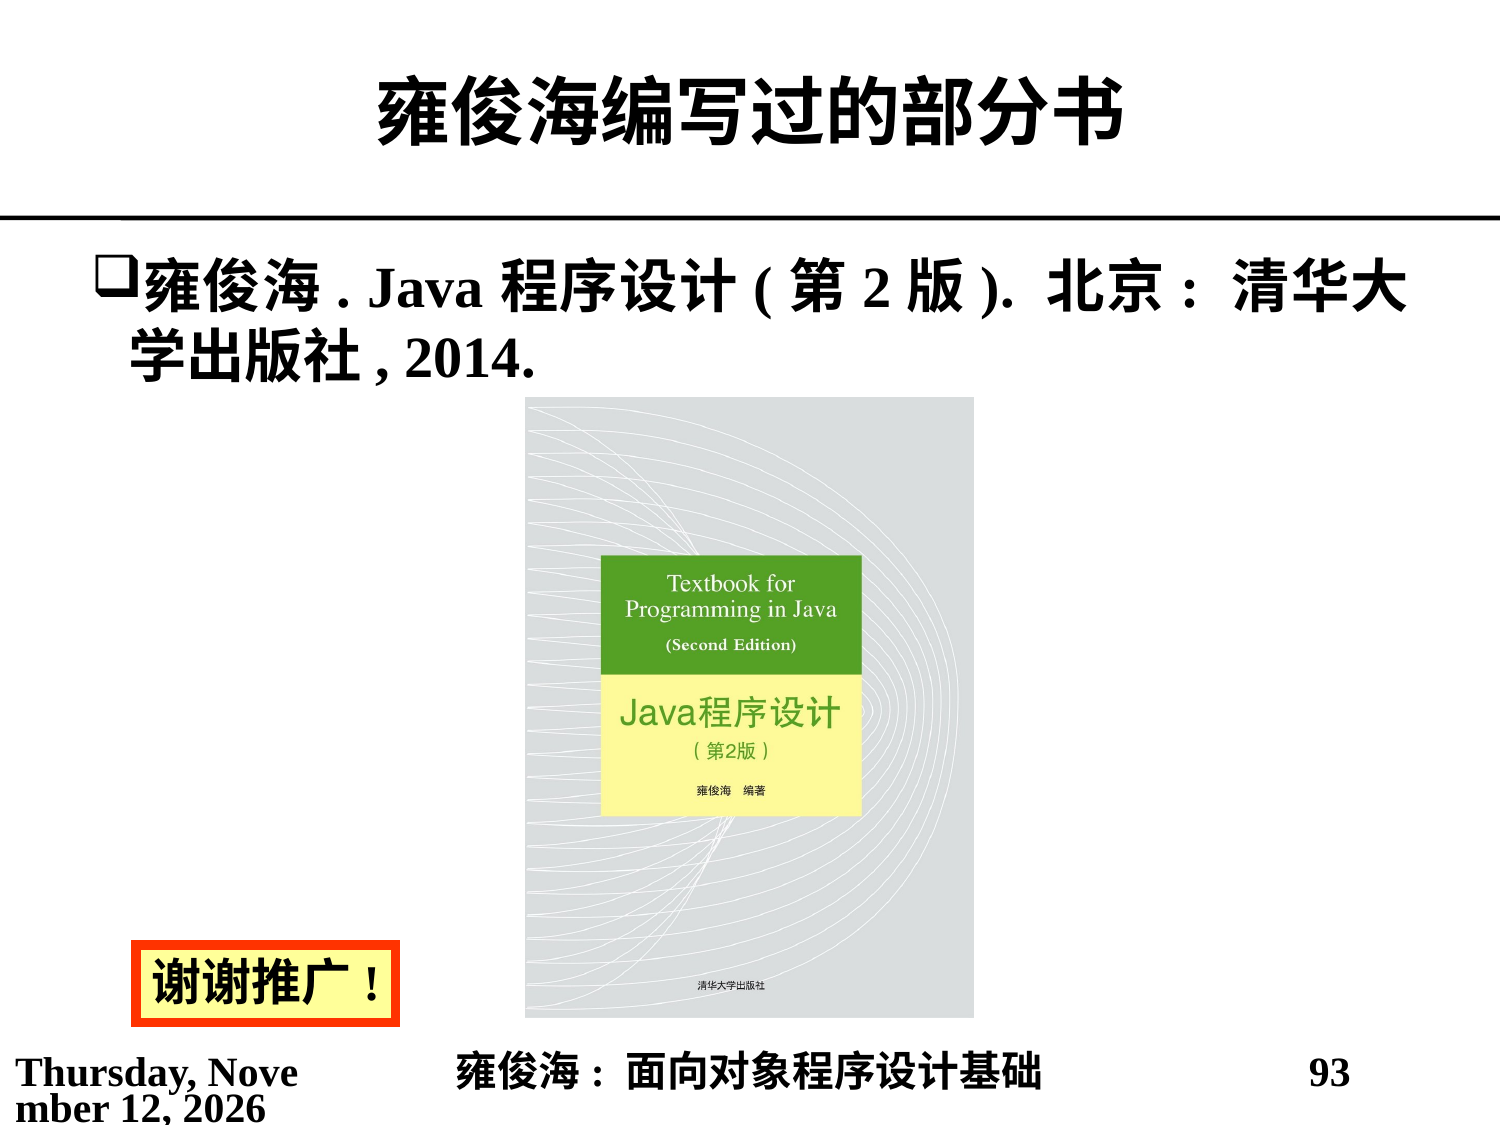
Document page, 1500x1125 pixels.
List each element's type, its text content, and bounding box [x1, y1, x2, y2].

footer 雍俊海: 面向对象程序设计基础 [337, 1042, 1161, 1103]
text_box 谢谢推广! [135, 945, 396, 1023]
title 雍俊海编写过的部分书 [0, 0, 1500, 217]
picture [525, 397, 974, 1018]
slide_number 93 [1161, 1042, 1499, 1103]
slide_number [0, 1042, 337, 1103]
list 雍俊海. Java程序设计(第2版). 北京: 清华大学出版社, 2014. [75, 241, 1425, 397]
